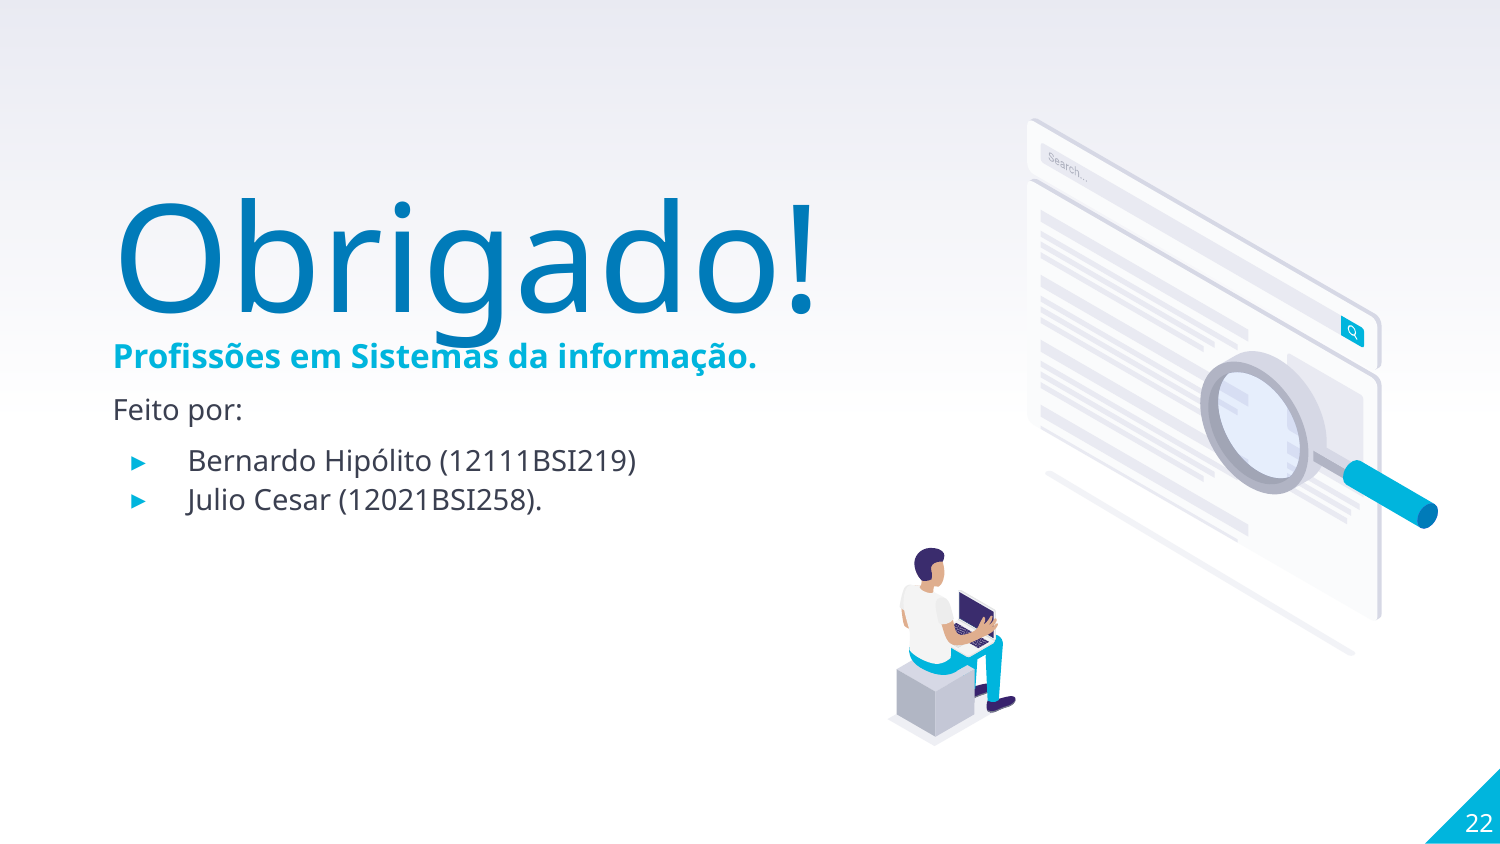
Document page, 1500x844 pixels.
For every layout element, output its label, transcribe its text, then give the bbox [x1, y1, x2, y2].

title Obrigado! [112, 197, 826, 331]
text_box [887, 117, 1439, 747]
slide_number 22 [1418, 760, 1494, 838]
subtitle Profissões em Sistemas da informação. Feito por: Bernardo Hipólito (12111BSI219) Julio Cesar (12021BSI258). [112, 331, 826, 647]
